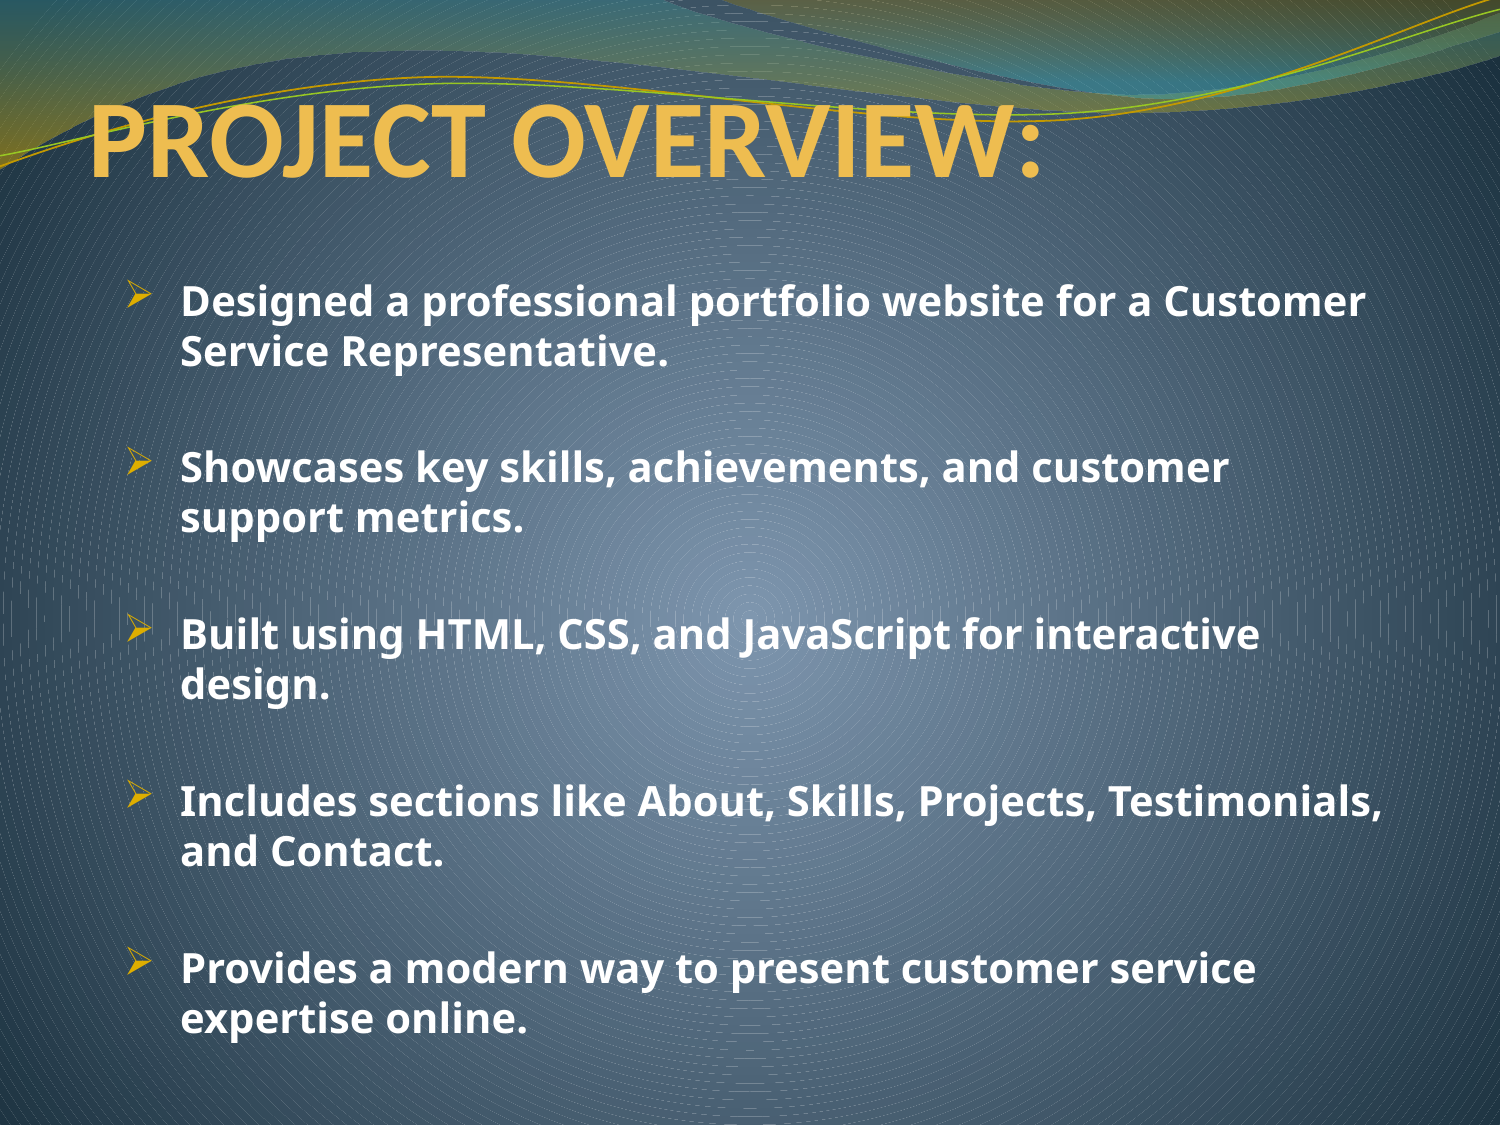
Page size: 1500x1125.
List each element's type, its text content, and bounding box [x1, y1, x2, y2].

title PROJECT OVERVIEW: [88, 66, 1364, 200]
subtitle Designed a professional portfolio website for a Customer Service Representative. Showcases key skills, achievements, and customer support metrics. Built using HTML, CSS, and JavaScript for interactive design. Includes sections like About, Skills, Projects, Testimonials, and Contact. Provides a modern way to present customer service expertise online. [123, 267, 1399, 1083]
